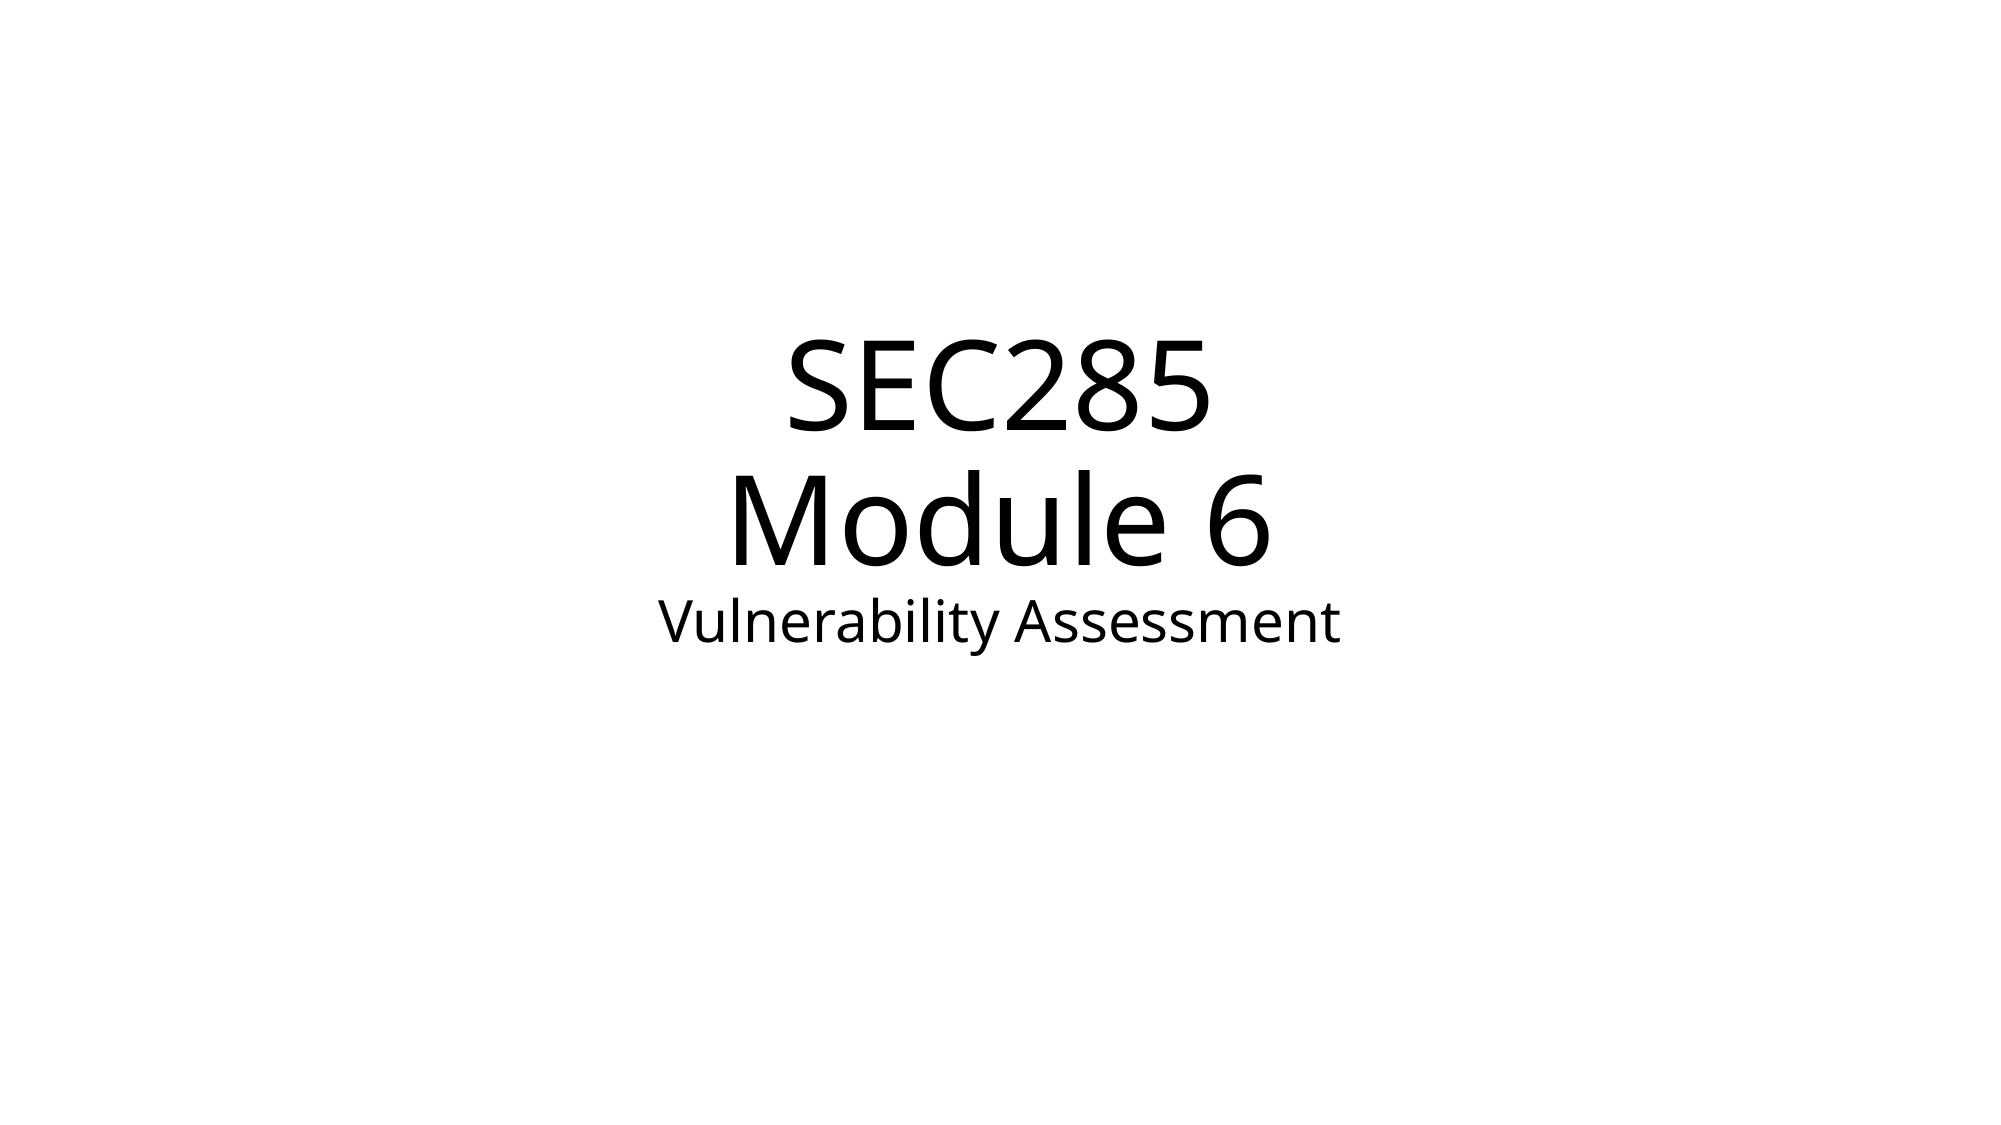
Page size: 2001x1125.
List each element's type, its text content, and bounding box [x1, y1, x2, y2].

title SEC285 Module 6 Vulnerability Assessment [362, 275, 1638, 663]
